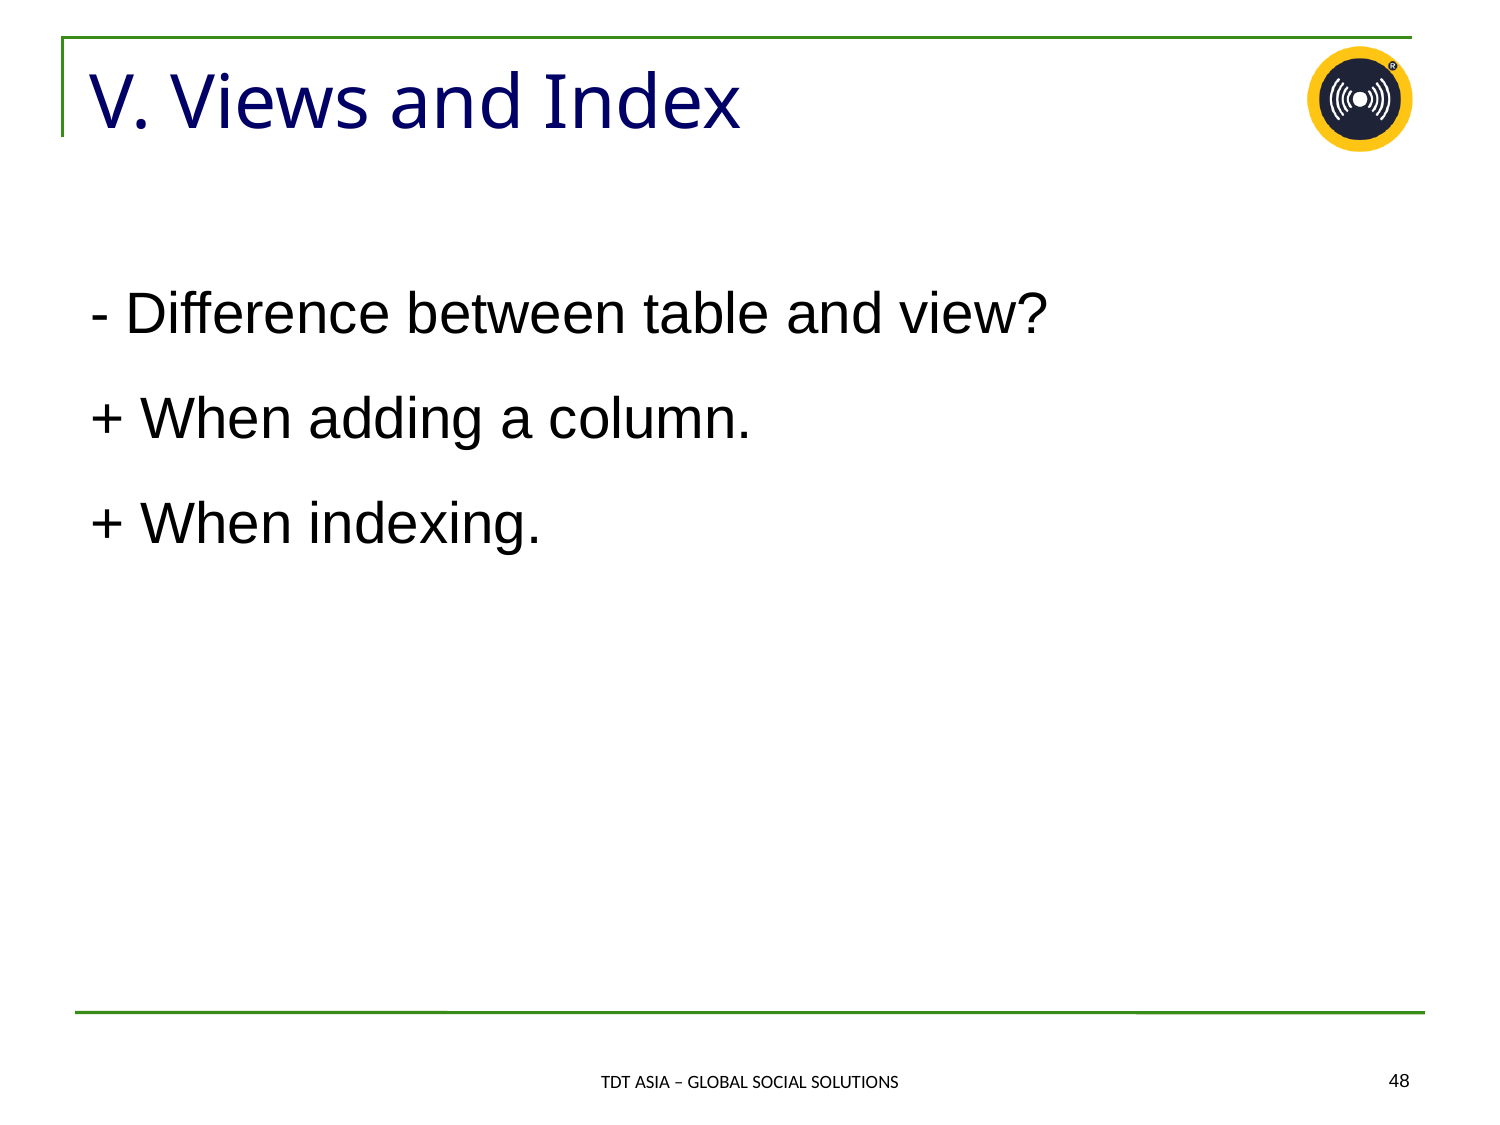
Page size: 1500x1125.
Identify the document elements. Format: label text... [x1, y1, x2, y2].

text_box - Difference between table and view? + When adding a column. + When indexing. [74, 233, 1355, 563]
title V. Views and Index [75, 45, 1164, 161]
slide_number ‹#› [1074, 1024, 1425, 1099]
footer TDT ASIA – GLOBAL SOCIAL SOLUTIONS [512, 1025, 988, 1100]
picture [1307, 46, 1413, 152]
